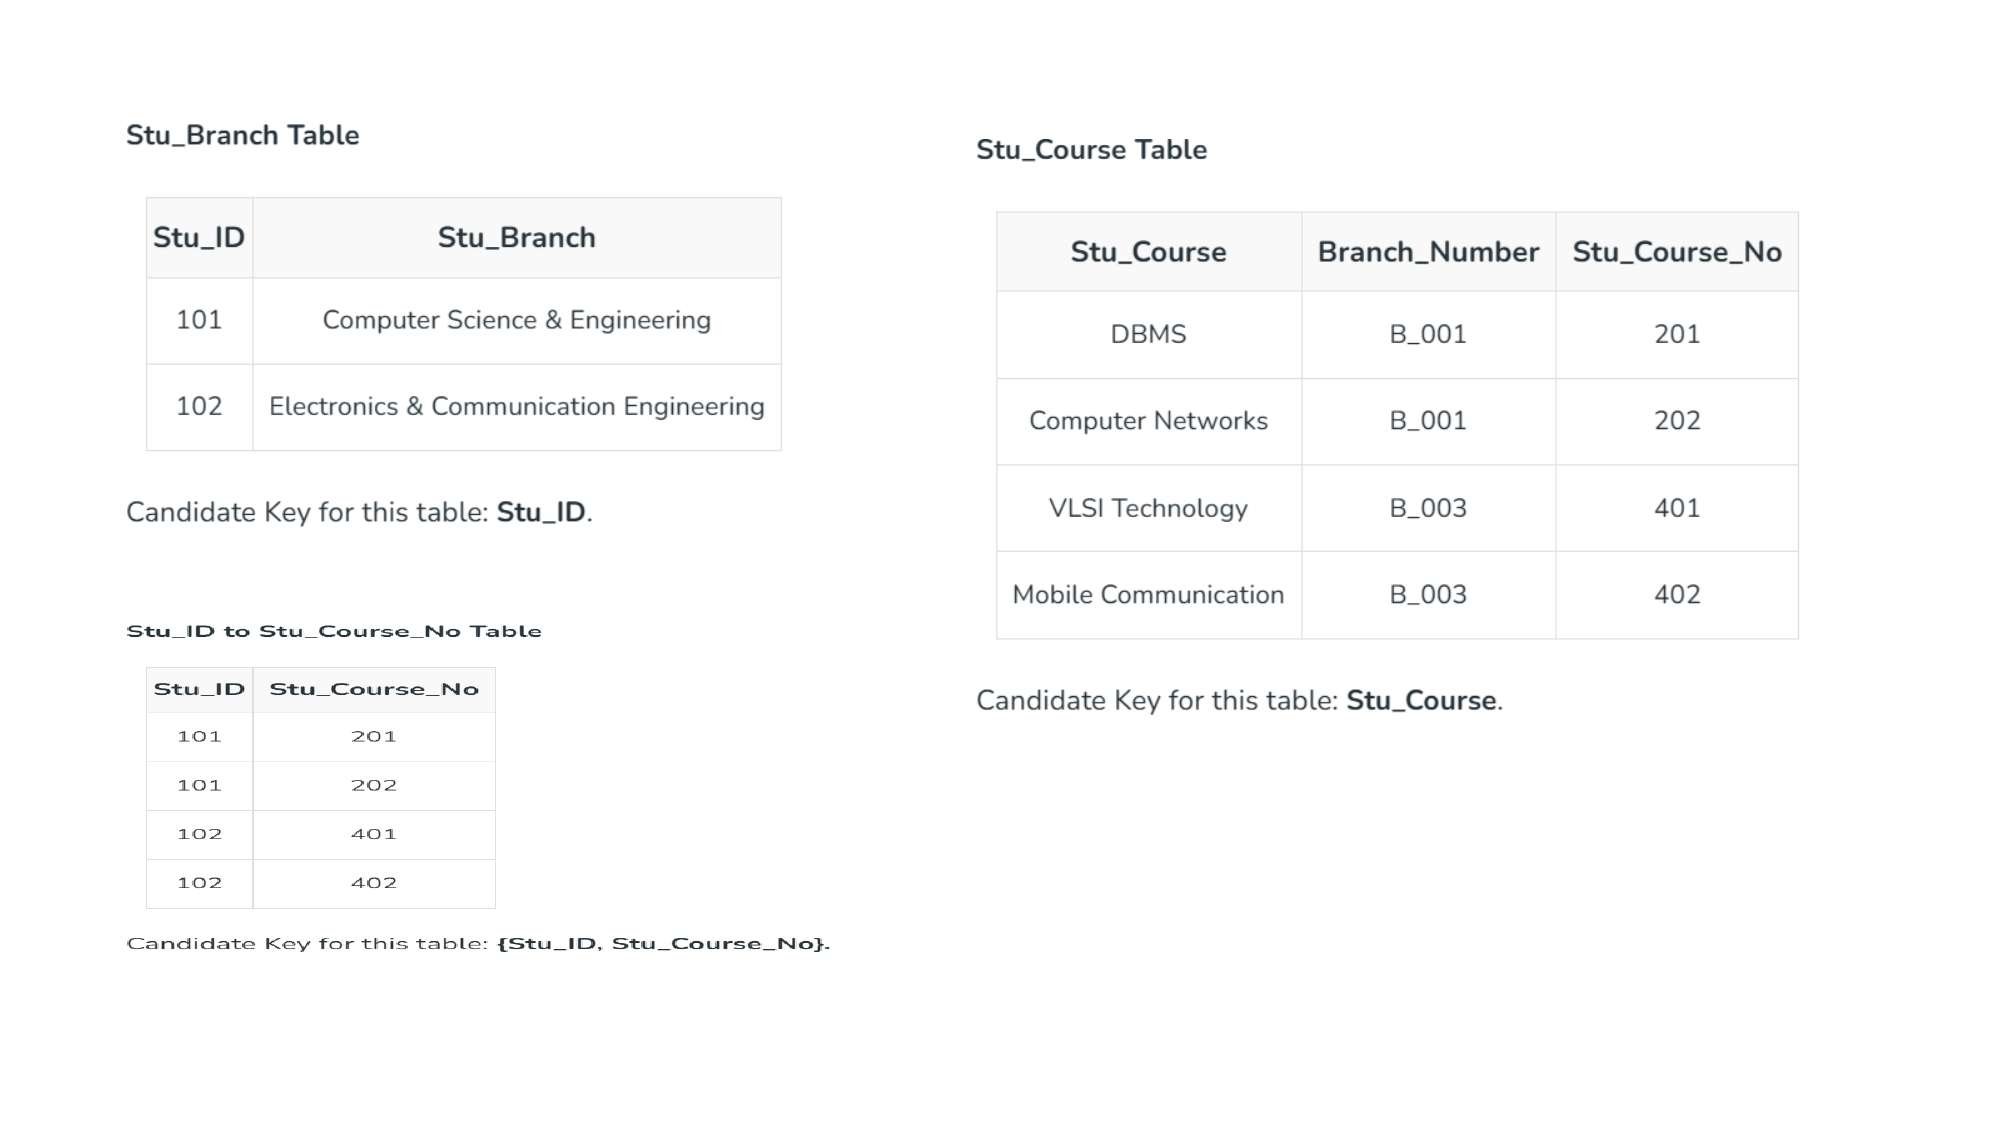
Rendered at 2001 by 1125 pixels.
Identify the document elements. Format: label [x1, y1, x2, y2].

picture [960, 139, 1858, 721]
picture [98, 618, 921, 958]
list [111, 121, 836, 534]
